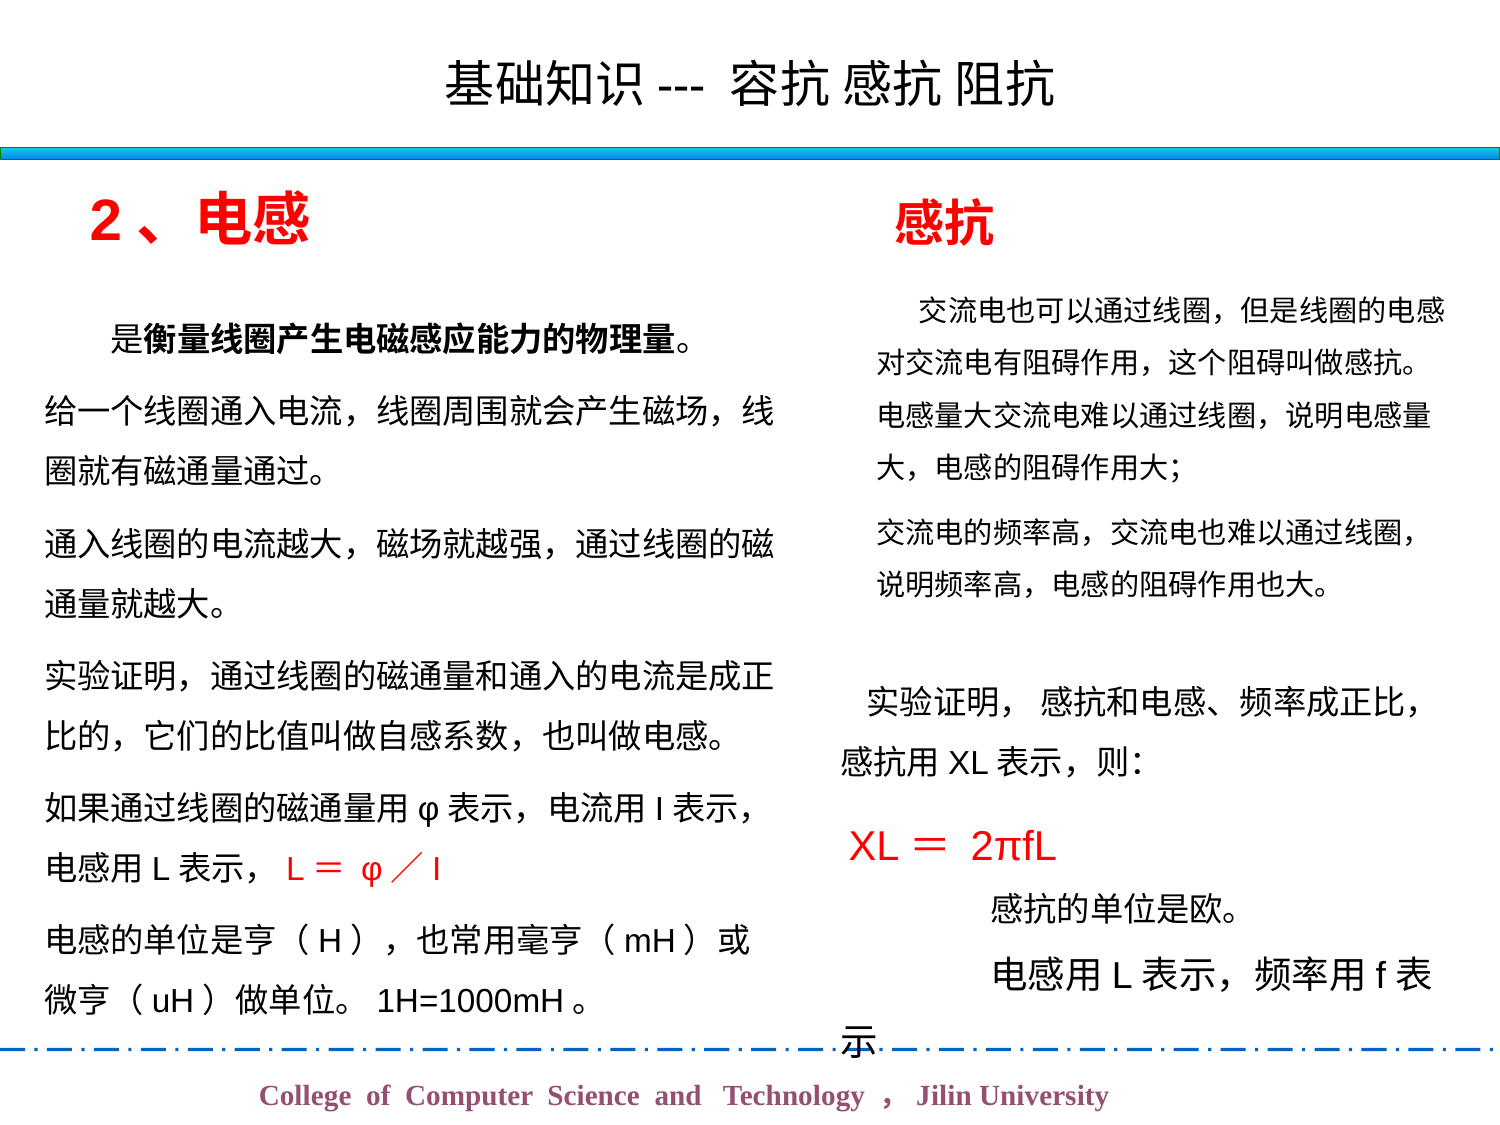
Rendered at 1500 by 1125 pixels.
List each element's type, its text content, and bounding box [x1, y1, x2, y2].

text_box 是衡量线圈产生电磁感应能力的物理量。 给一个线圈通入电流，线圈周围就会产生磁场，线圈就有磁通量通过。 通入线圈的电流越大，磁场就越强，通过线圈的磁通量就越大。 实验证明，通过线圈的磁通量和通入的电流是成正比的，它们的比值叫做自感系数，也叫做电感。 如果通过线圈的磁通量用φ表示，电流用I表示，电感用L表示，L＝ φ／I 电感的单位是亨（H），也常用毫亨（mH）或微亨（uH）做单位。1H=1000mH。 [29, 290, 798, 1027]
text_box 感抗 [879, 154, 1294, 260]
text_box 实验证明， 感抗和电感、频率成正比，感抗用XL表示，则： XL＝ 2πfL 感抗的单位是欧。 电感用L表示，频率用f表示 [825, 653, 1471, 1071]
text_box 2、电感 [74, 139, 826, 260]
text_box 交流电也可以通过线圈，但是线圈的电感对交流电有阻碍作用，这个阻碍叫做感抗。电感量大交流电难以通过线圈，说明电感量大，电感的阻碍作用大； 交流电的频率高，交流电也难以通过线圈，说明频率高，电感的阻碍作用也大。 [861, 267, 1469, 609]
title 基础知识--- 容抗 感抗 阻抗 [69, 52, 1431, 120]
